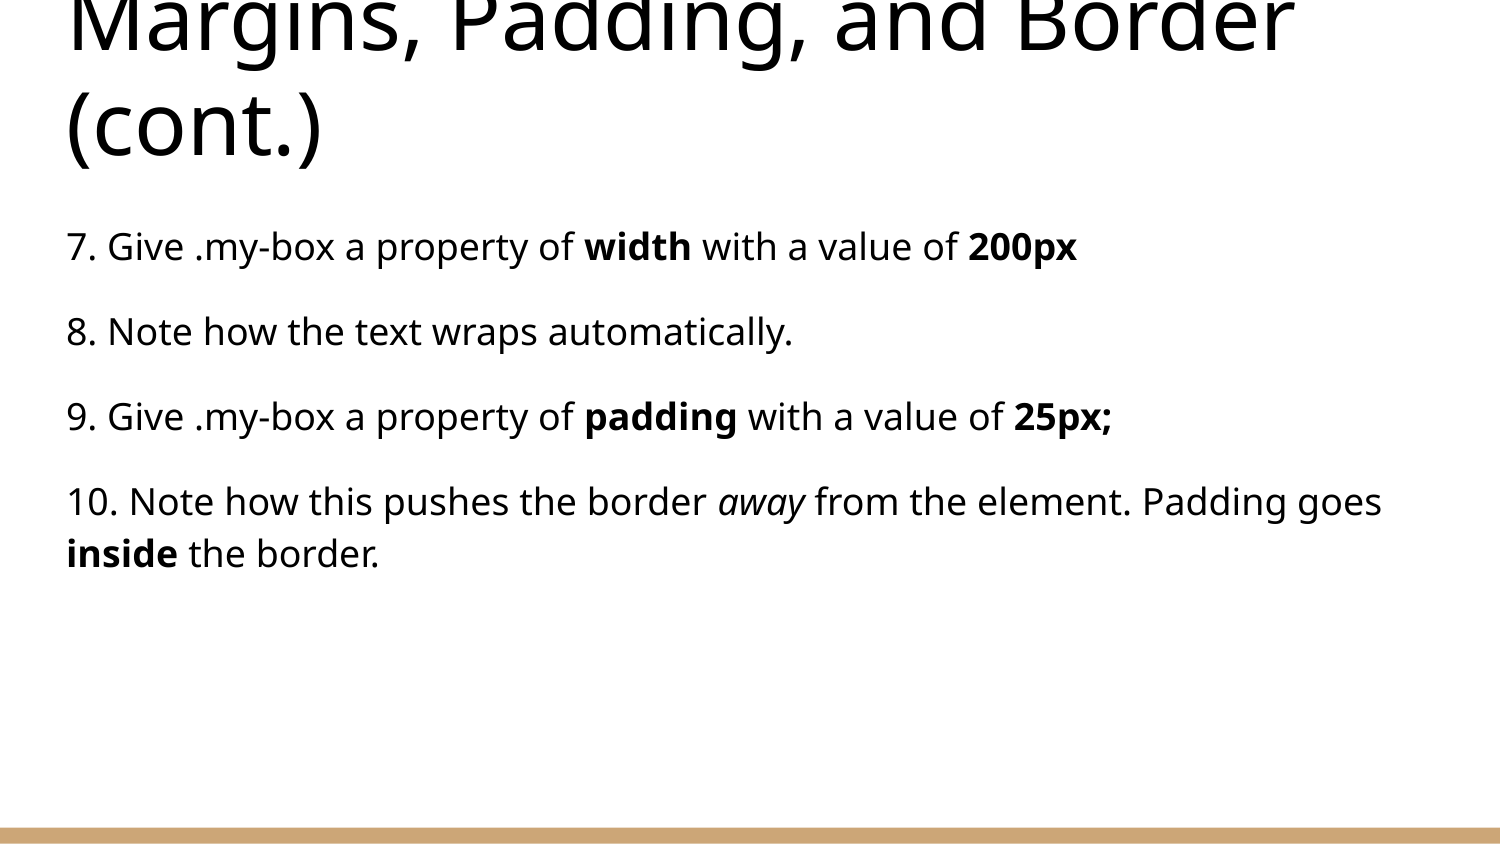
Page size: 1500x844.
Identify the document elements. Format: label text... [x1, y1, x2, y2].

list 7. Give .my-box a property of width with a value of 200px 8. Note how the text wraps automatically. 9. Give .my-box a property of padding with a value of 25px; 10. Note how this pushes the border away from the element. Padding goes inside the border. [51, 200, 1449, 752]
title Margins, Padding, and Border (cont.) [51, 51, 1449, 189]
